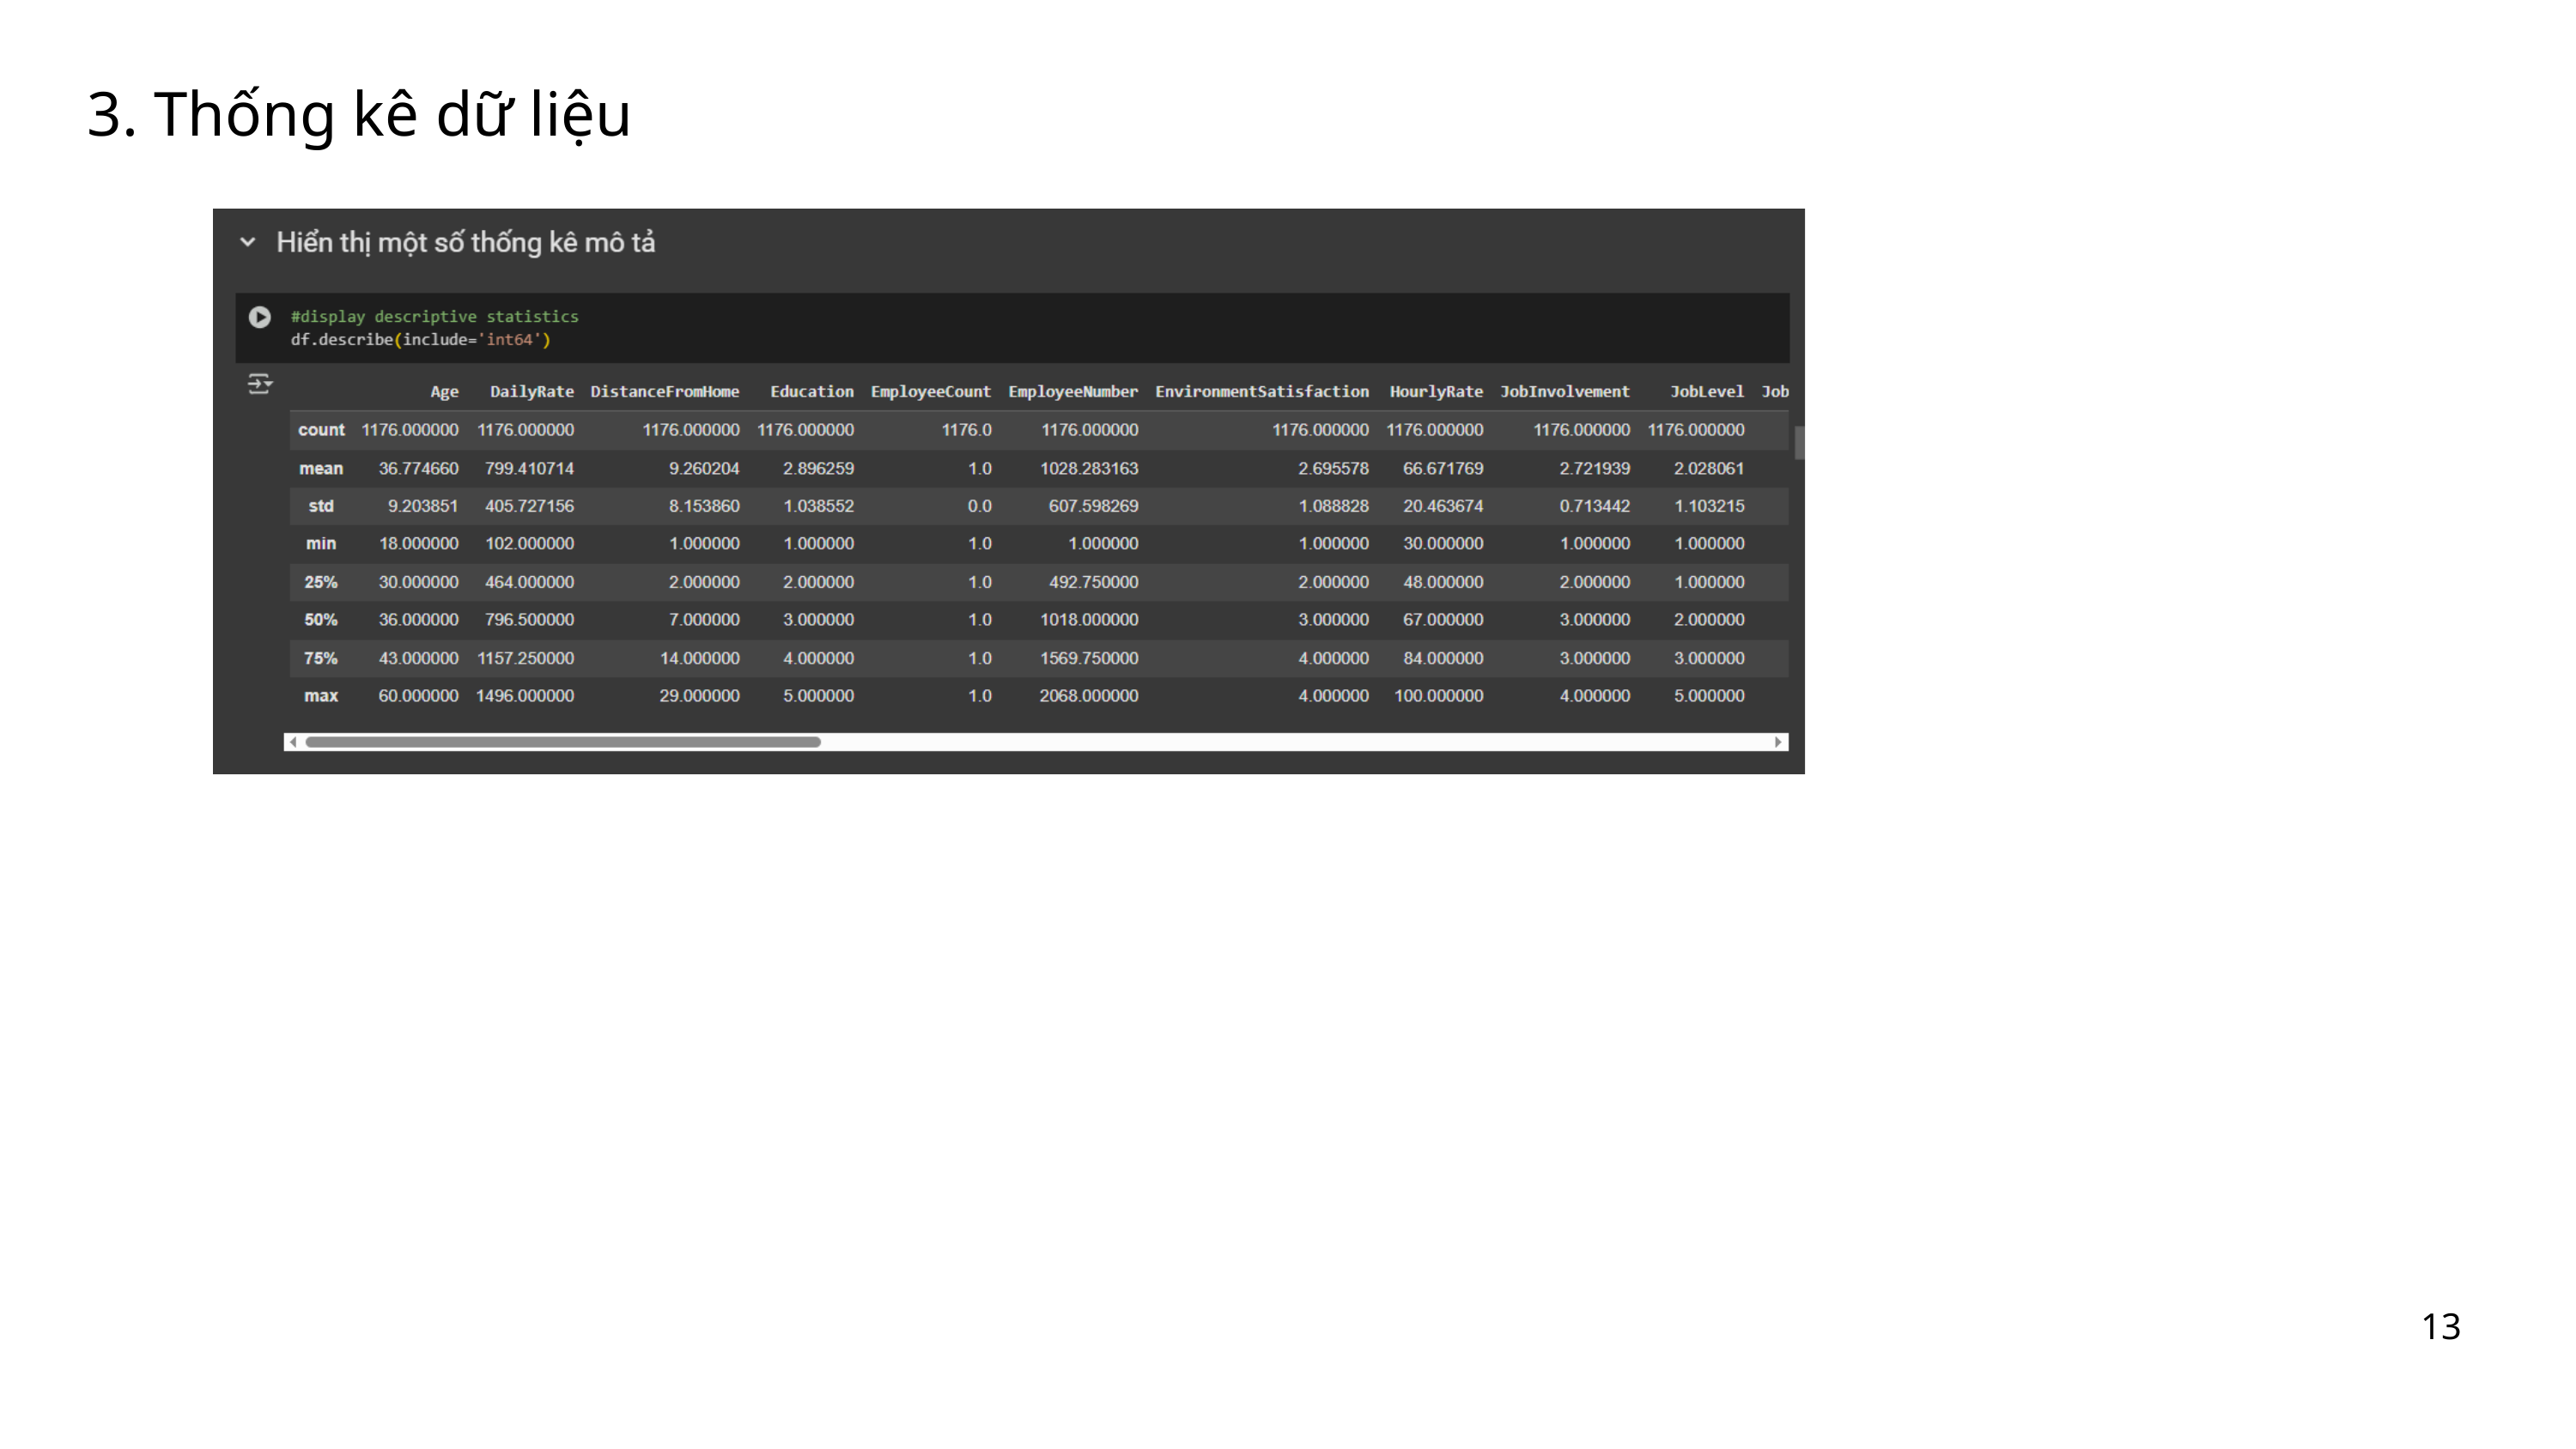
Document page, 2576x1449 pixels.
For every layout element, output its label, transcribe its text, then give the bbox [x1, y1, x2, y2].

text_box 13 [2421, 1296, 2463, 1348]
text_box [213, 209, 1806, 775]
text_box 3. Thống kê dữ liệu [87, 63, 645, 149]
